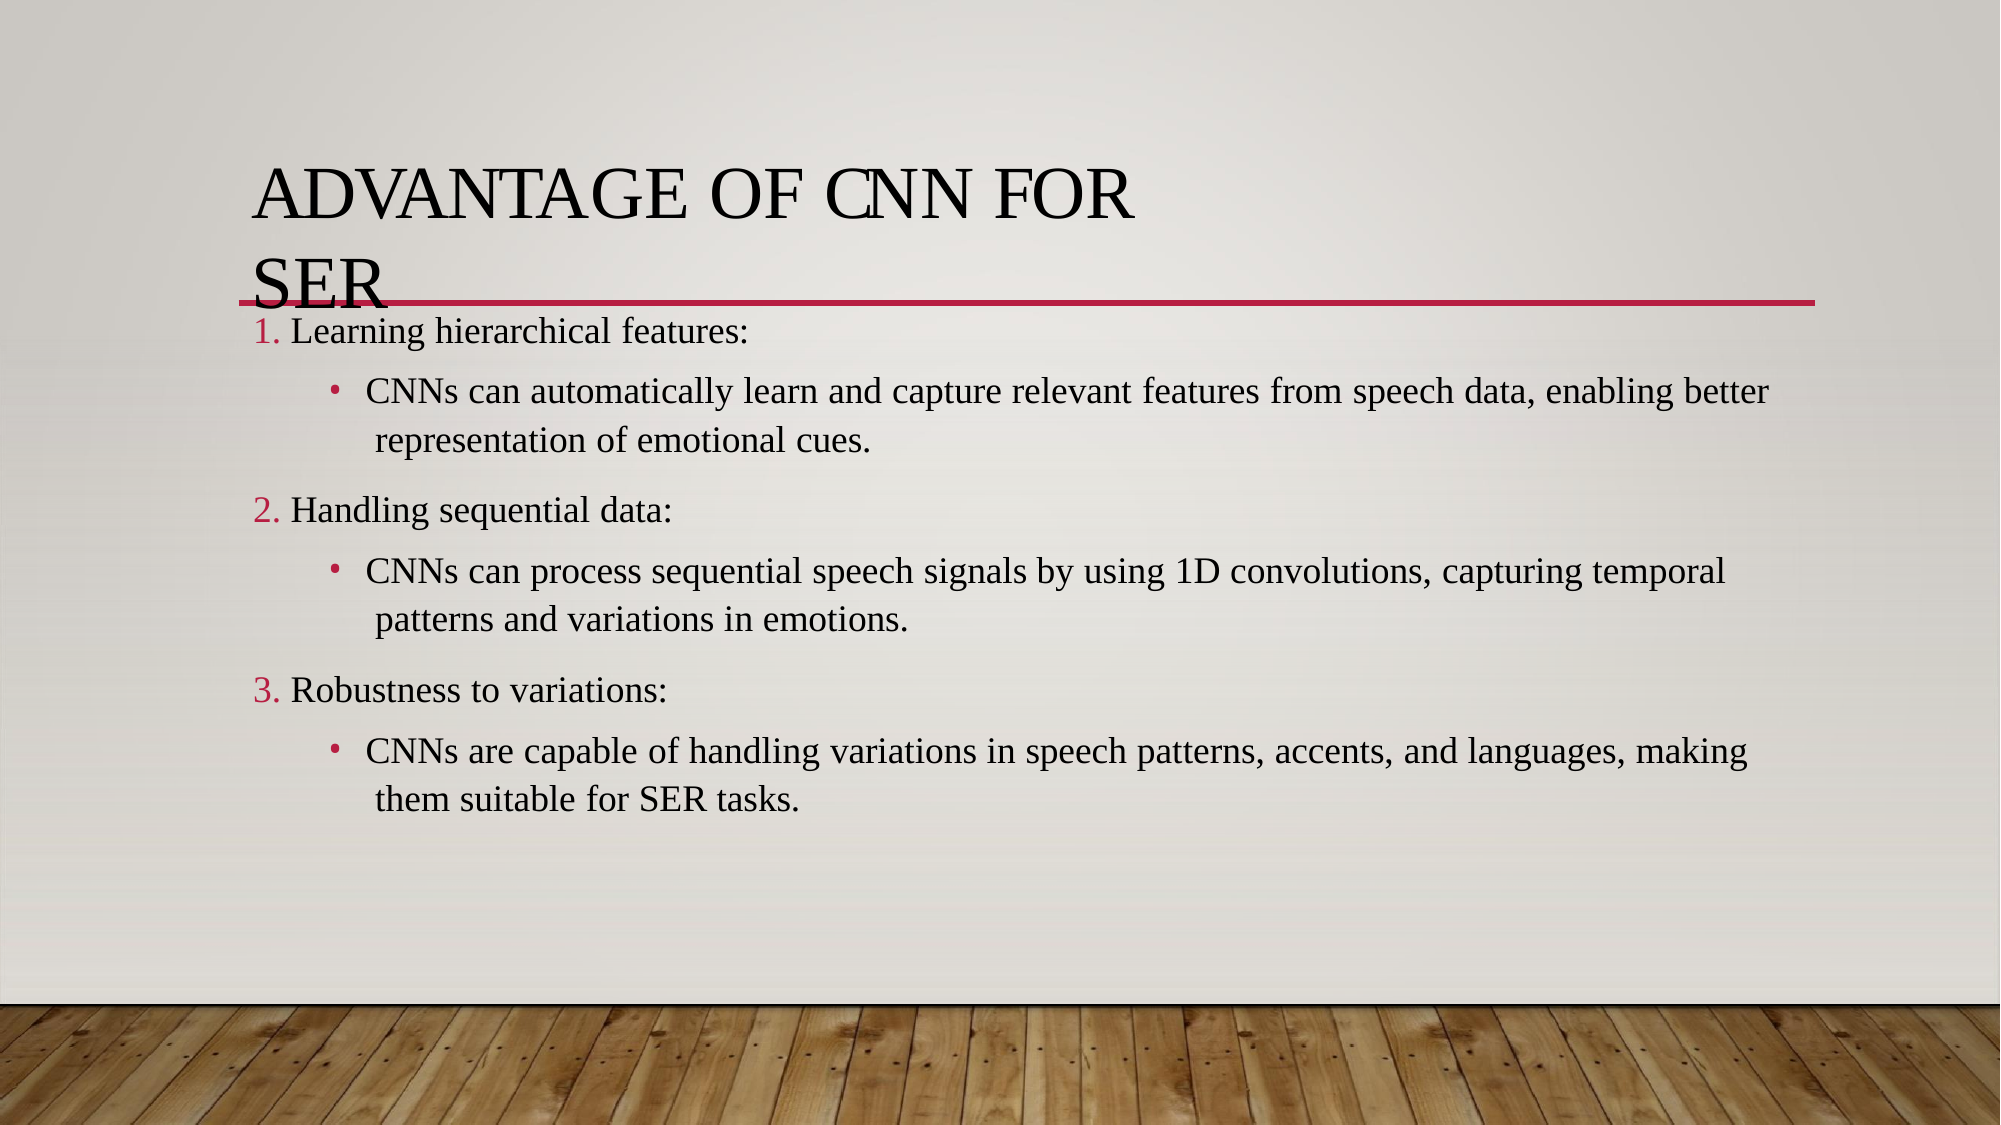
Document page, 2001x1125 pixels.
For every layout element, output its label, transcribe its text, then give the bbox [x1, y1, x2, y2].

title ADVANTAGE OF CNN FOR SER [249, 140, 1271, 331]
picture [0, 1006, 2000, 1125]
picture [0, 0, 2000, 1004]
text_box Learning hierarchical features: CNNs can automatically learn and capture relevant features from speech data, enabling better representation of emotional cues. Handling sequential data: CNNs can process sequential speech signals by using 1D convolutions, capturing temporal patterns and variations in emotions. Robustness to variations: CNNs are capable of handling variations in speech patterns, accents, and languages, making them suitable for SER tasks. [251, 287, 1771, 819]
